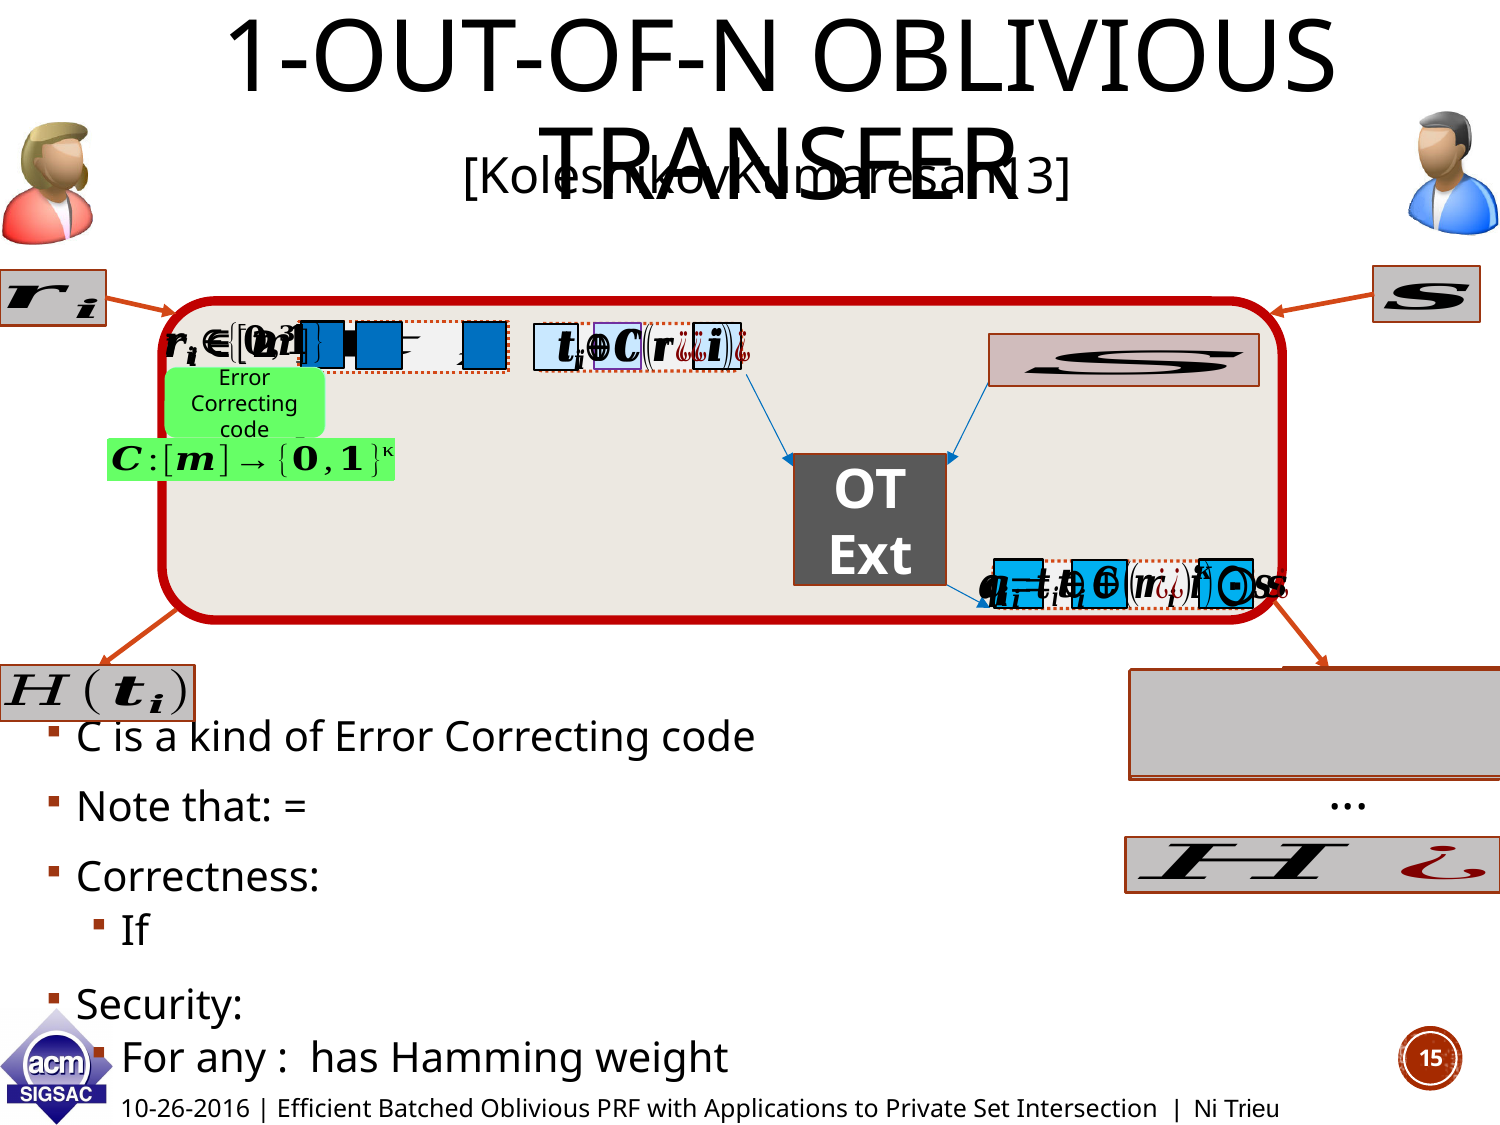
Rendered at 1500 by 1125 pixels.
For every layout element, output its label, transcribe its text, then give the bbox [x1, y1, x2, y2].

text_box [107, 299, 174, 312]
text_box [748, 376, 791, 464]
text_box [1198, 558, 1254, 609]
text_box [1042, 559, 1074, 610]
text_box [692, 322, 742, 370]
text_box [993, 558, 1044, 609]
text_box [30, 735, 1298, 1015]
text_box [1125, 559, 1198, 610]
picture [1402, 109, 1500, 236]
text_box OT Ext [793, 453, 947, 586]
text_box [1276, 603, 1328, 668]
picture [1, 121, 93, 245]
text_box [540, 322, 740, 373]
text_box [462, 321, 507, 370]
text_box [1071, 559, 1128, 609]
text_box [948, 586, 988, 606]
text_box ... [1313, 781, 1399, 827]
text_box [160, 299, 1284, 622]
text_box [355, 321, 403, 370]
text_box [300, 320, 345, 369]
slide_number 15 [1391, 1028, 1471, 1089]
text_box [593, 322, 642, 370]
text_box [99, 611, 174, 666]
text_box 1-out-of-N oblivious transfer [161, 14, 1399, 213]
picture [0, 1008, 113, 1125]
text_box 10-26-2016 | Efficient Batched Oblivious PRF with Applications to Private Set Intersection | Ni Trieu [114, 1086, 1397, 1125]
text_box Error Correcting code [163, 366, 326, 438]
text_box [949, 374, 992, 464]
text_box [KolesnikovKumaresan13] [148, 144, 1386, 223]
text_box [533, 323, 579, 371]
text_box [1271, 296, 1372, 312]
